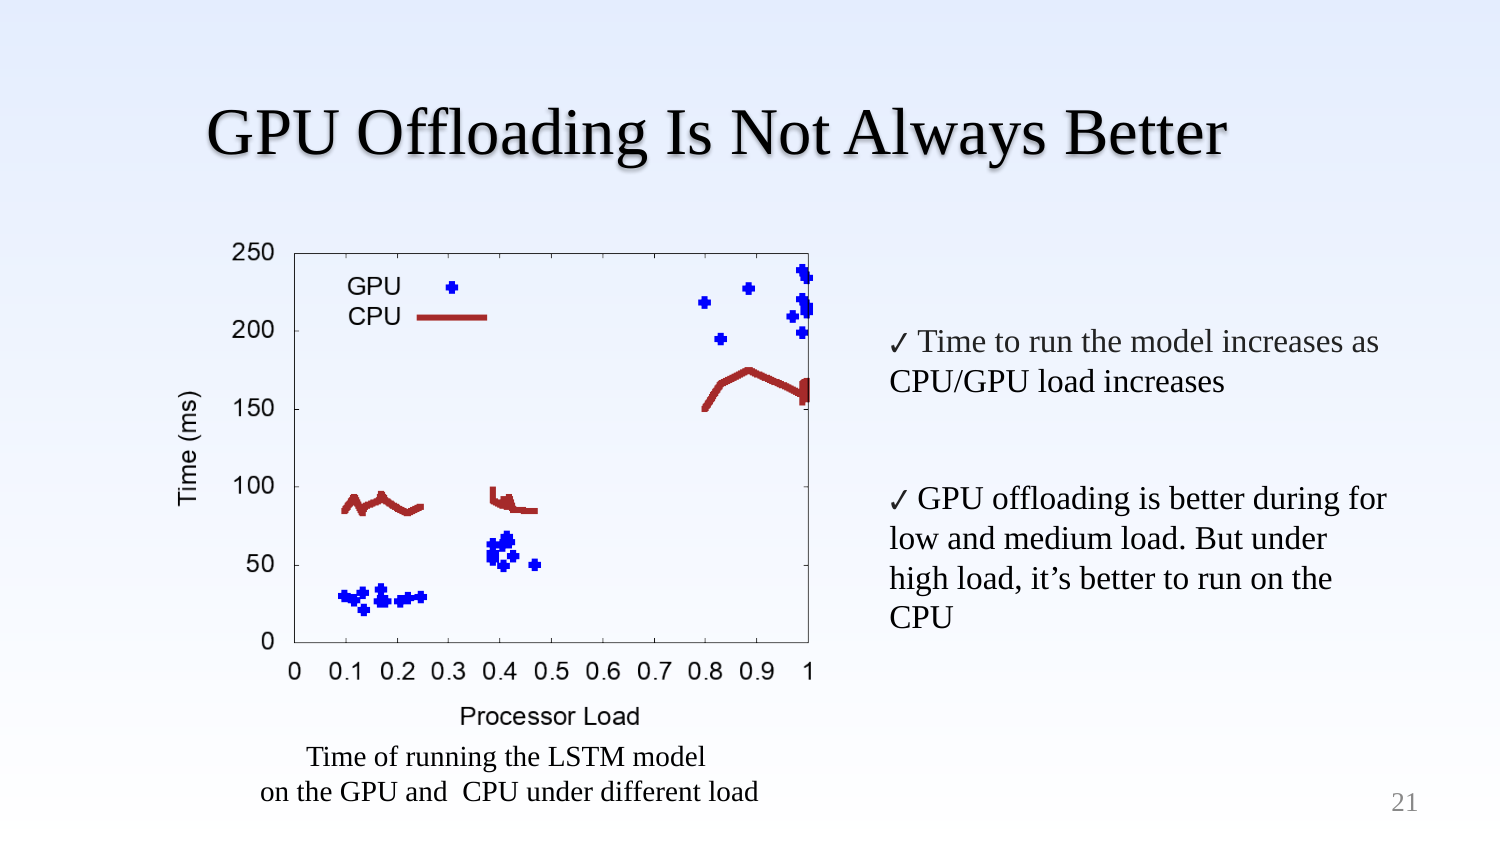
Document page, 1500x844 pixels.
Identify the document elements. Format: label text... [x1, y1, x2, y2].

slide_number 21 [1336, 784, 1424, 818]
text_box GPU Offloading Is Not Always Better [146, 82, 1290, 182]
picture [165, 223, 854, 740]
text_box ✔ Time to run the model increases as CPU/GPU load increases [874, 291, 1424, 427]
text_box ✔ GPU offloading is better during for low and medium load. But under high load, it’s better to run on the CPU [874, 455, 1404, 657]
text_box Time of running the LSTM model on the GPU and CPU under different load [118, 713, 902, 831]
